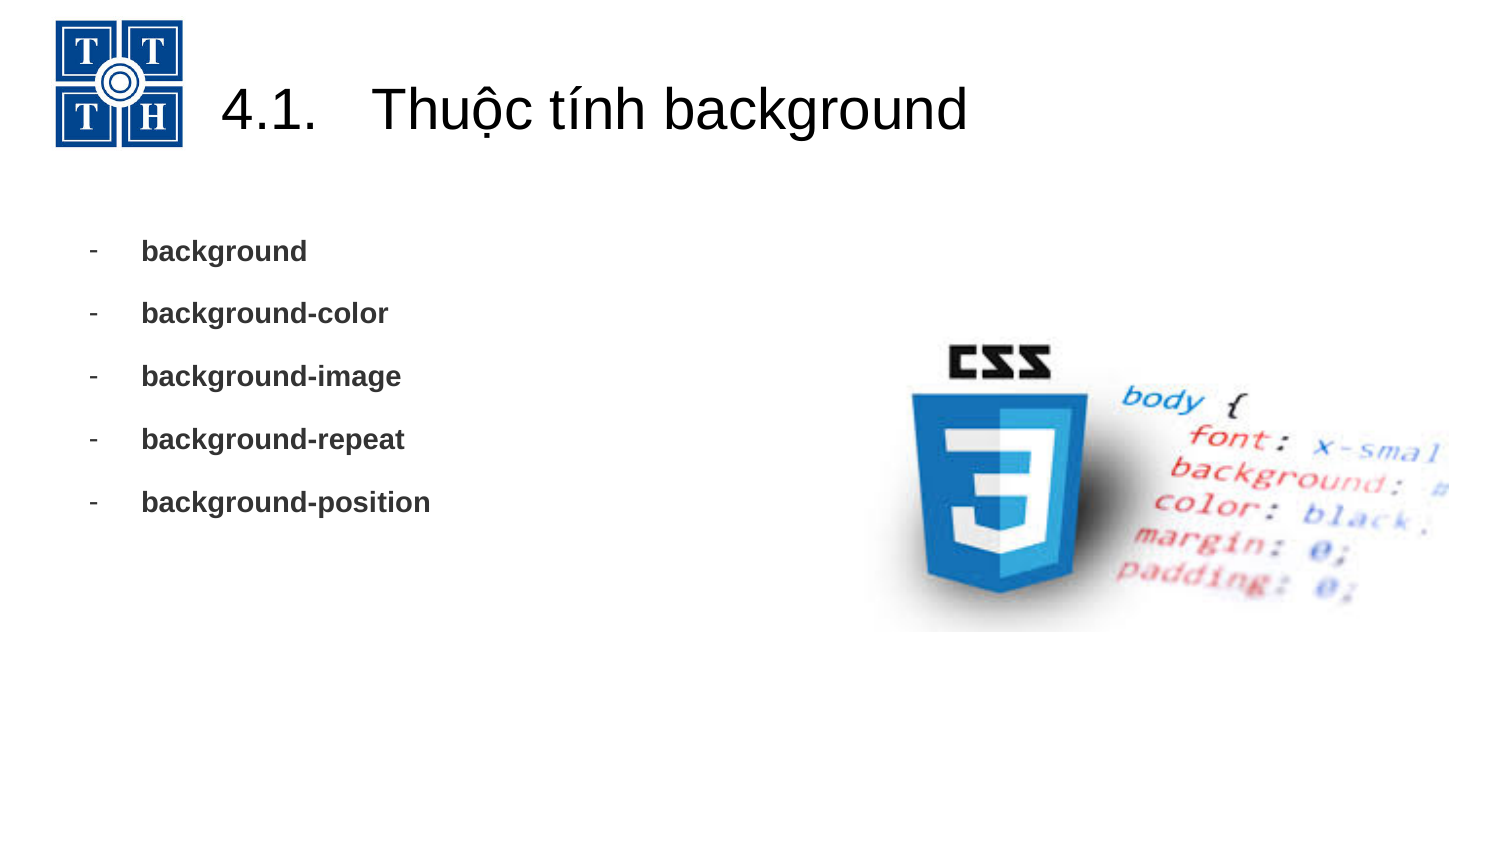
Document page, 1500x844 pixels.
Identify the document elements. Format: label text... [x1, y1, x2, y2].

title 4.1. Thuộc tính background [206, 56, 1500, 151]
list background background-color background-image background-repeat background-position [51, 189, 1449, 750]
picture [859, 306, 1450, 633]
picture [50, 15, 186, 151]
